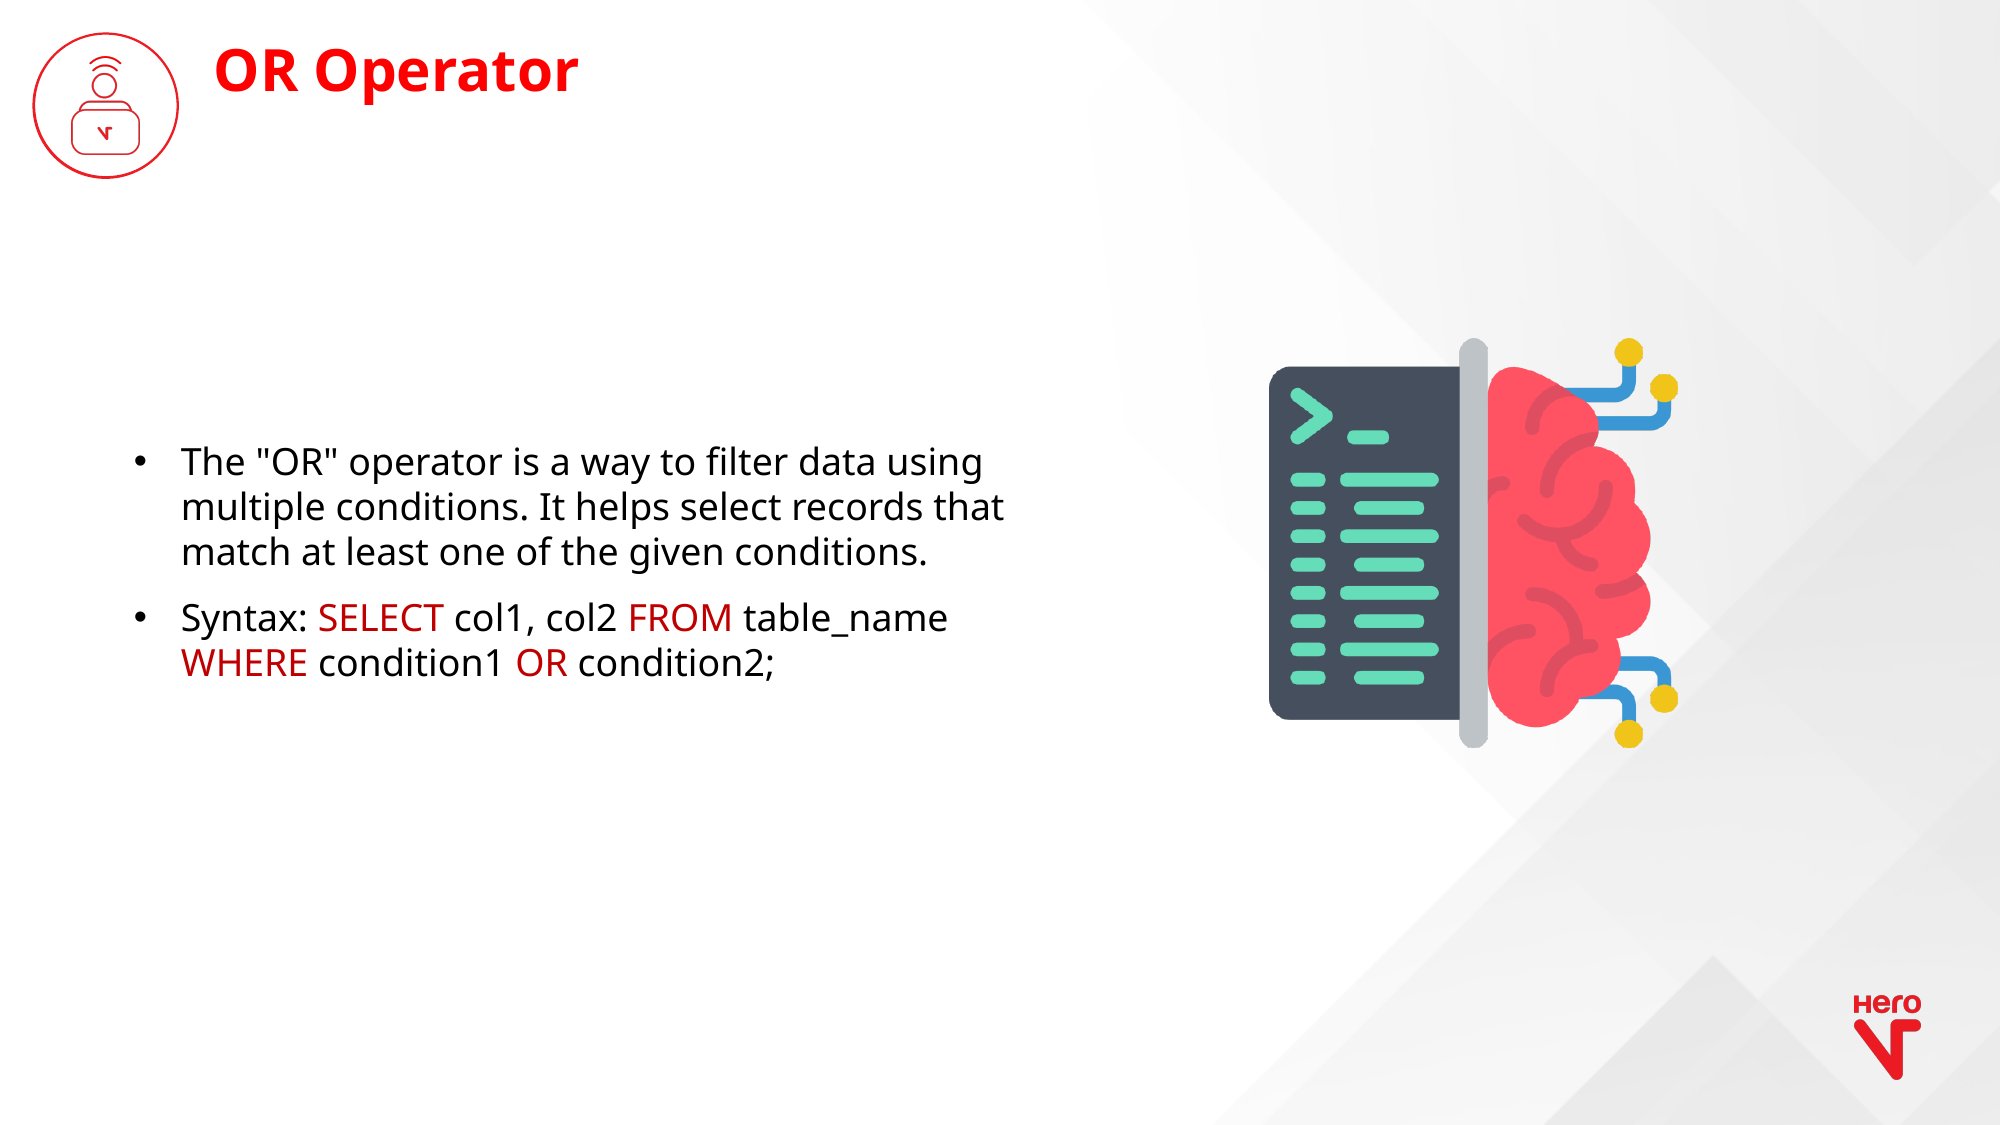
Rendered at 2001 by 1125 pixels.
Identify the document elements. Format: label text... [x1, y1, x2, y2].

text_box OR Operator [198, 18, 1877, 119]
picture [71, 56, 140, 155]
picture [1854, 995, 1921, 1080]
picture [1269, 338, 1678, 748]
text_box The "OR" operator is a way to filter data using multiple conditions. It helps select records that match at least one of the given conditions. Syntax: SELECT col1, col2 FROM table_name WHERE condition1 OR condition2; [100, 430, 1087, 692]
